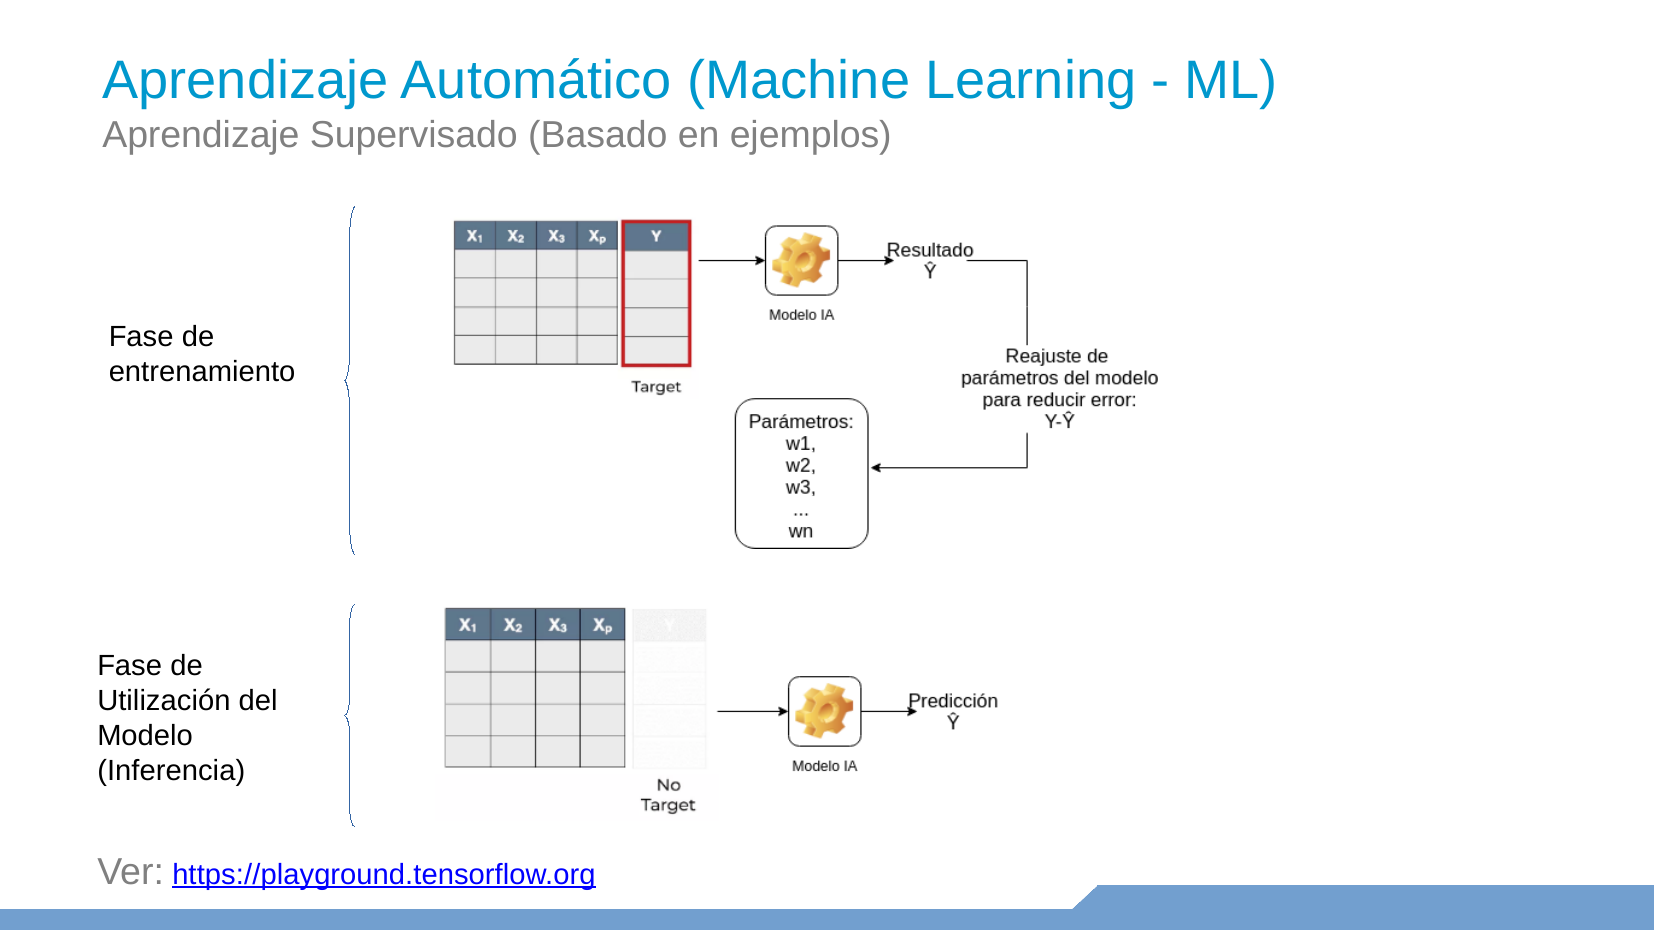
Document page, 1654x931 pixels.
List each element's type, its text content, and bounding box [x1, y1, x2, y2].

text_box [82, 206, 1158, 827]
text_box Aprendizaje Automático (Machine Learning - ML) Aprendizaje Supervisado (Basado en ejemplos) [87, 37, 1536, 155]
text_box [0, 885, 1654, 931]
text_box Ver: https://playground.tensorflow.org [82, 839, 839, 885]
